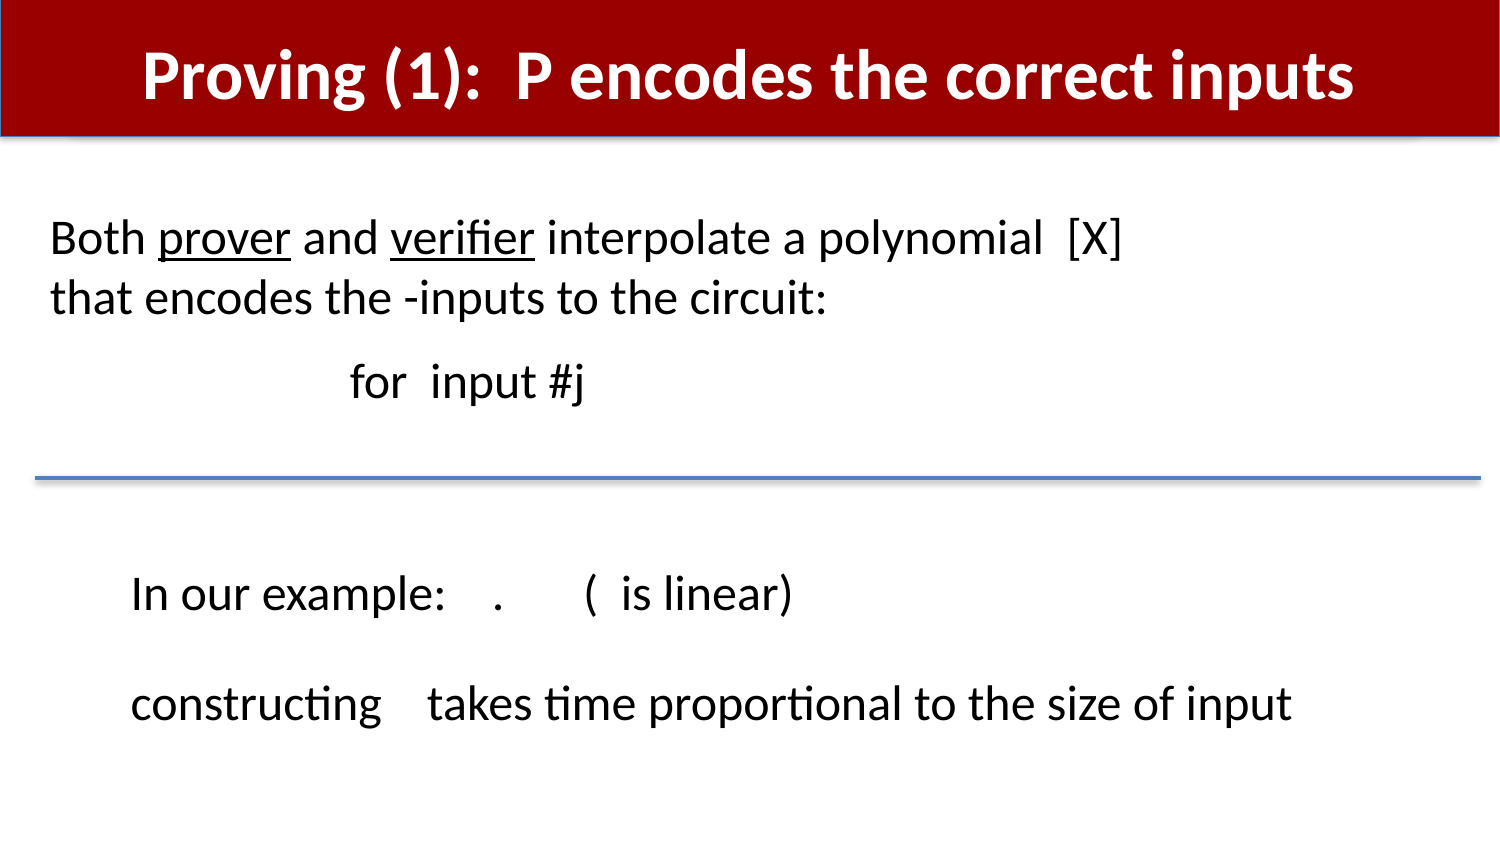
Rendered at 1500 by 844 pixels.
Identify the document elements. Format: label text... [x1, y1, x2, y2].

title Proving (1): P encodes the correct inputs [75, 20, 1425, 123]
